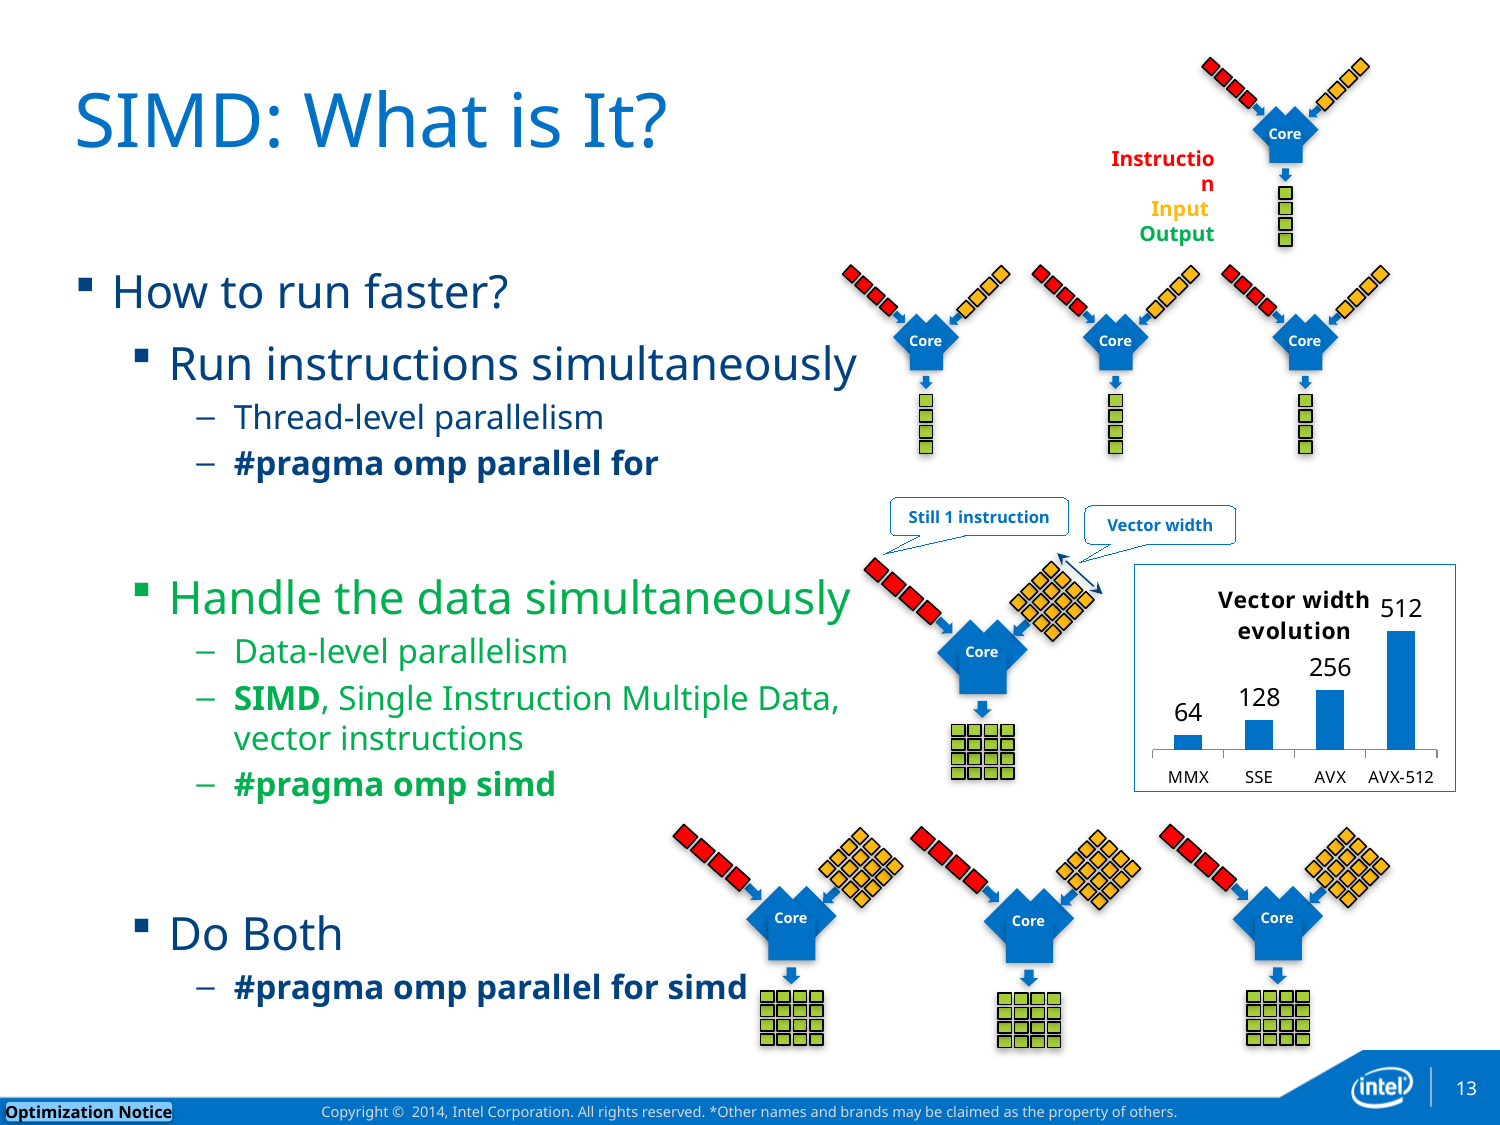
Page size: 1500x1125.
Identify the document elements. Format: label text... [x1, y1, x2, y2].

picture [0, 1050, 1500, 1125]
title SIMD: What is It? [74, 72, 1425, 261]
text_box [866, 497, 1456, 792]
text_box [1090, 59, 1368, 246]
list How to run faster? Run instructions simultaneously Thread-level parallelism #pragma omp parallel for Handle the data simultaneously Data-level parallelism SIMD, Single Instruction Multiple Data, vector instructions #pragma omp simd Do Both #pragma omp parallel for simd [74, 262, 1425, 1013]
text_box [844, 267, 1387, 454]
slide_number 13 [1127, 1059, 1478, 1119]
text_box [675, 828, 1395, 1048]
